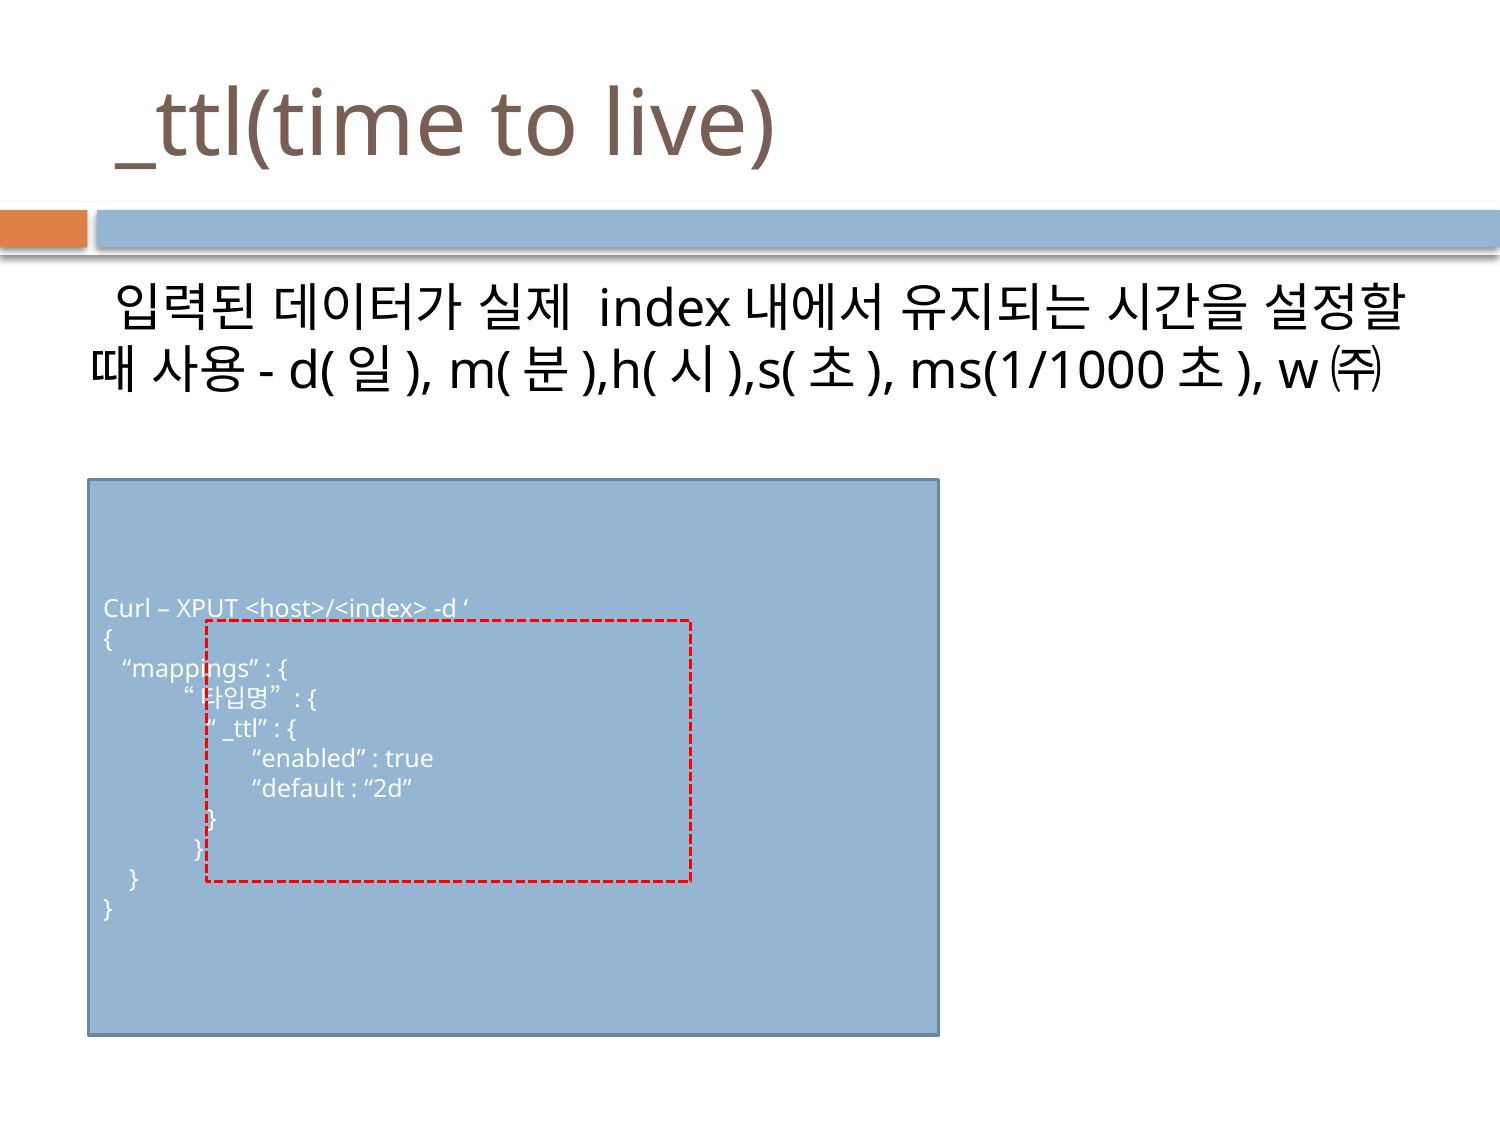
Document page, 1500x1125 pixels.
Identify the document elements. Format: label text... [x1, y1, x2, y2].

text_box [205, 619, 692, 883]
title _ttl(time to live) [100, 37, 1438, 200]
list 입력된 데이터가 실제 index내에서 유지되는 시간을 설정할 때 사용- d(일), m(분),h(시),s(초), ms(1/1000초), w㈜ [75, 267, 1425, 463]
text_box Curl – XPUT <host>/<index> -d ‘ { “mappings” : { “타입명” : { “ _ttl” : { “enabled” : true “default : “2d” } } } } [87, 478, 940, 1037]
